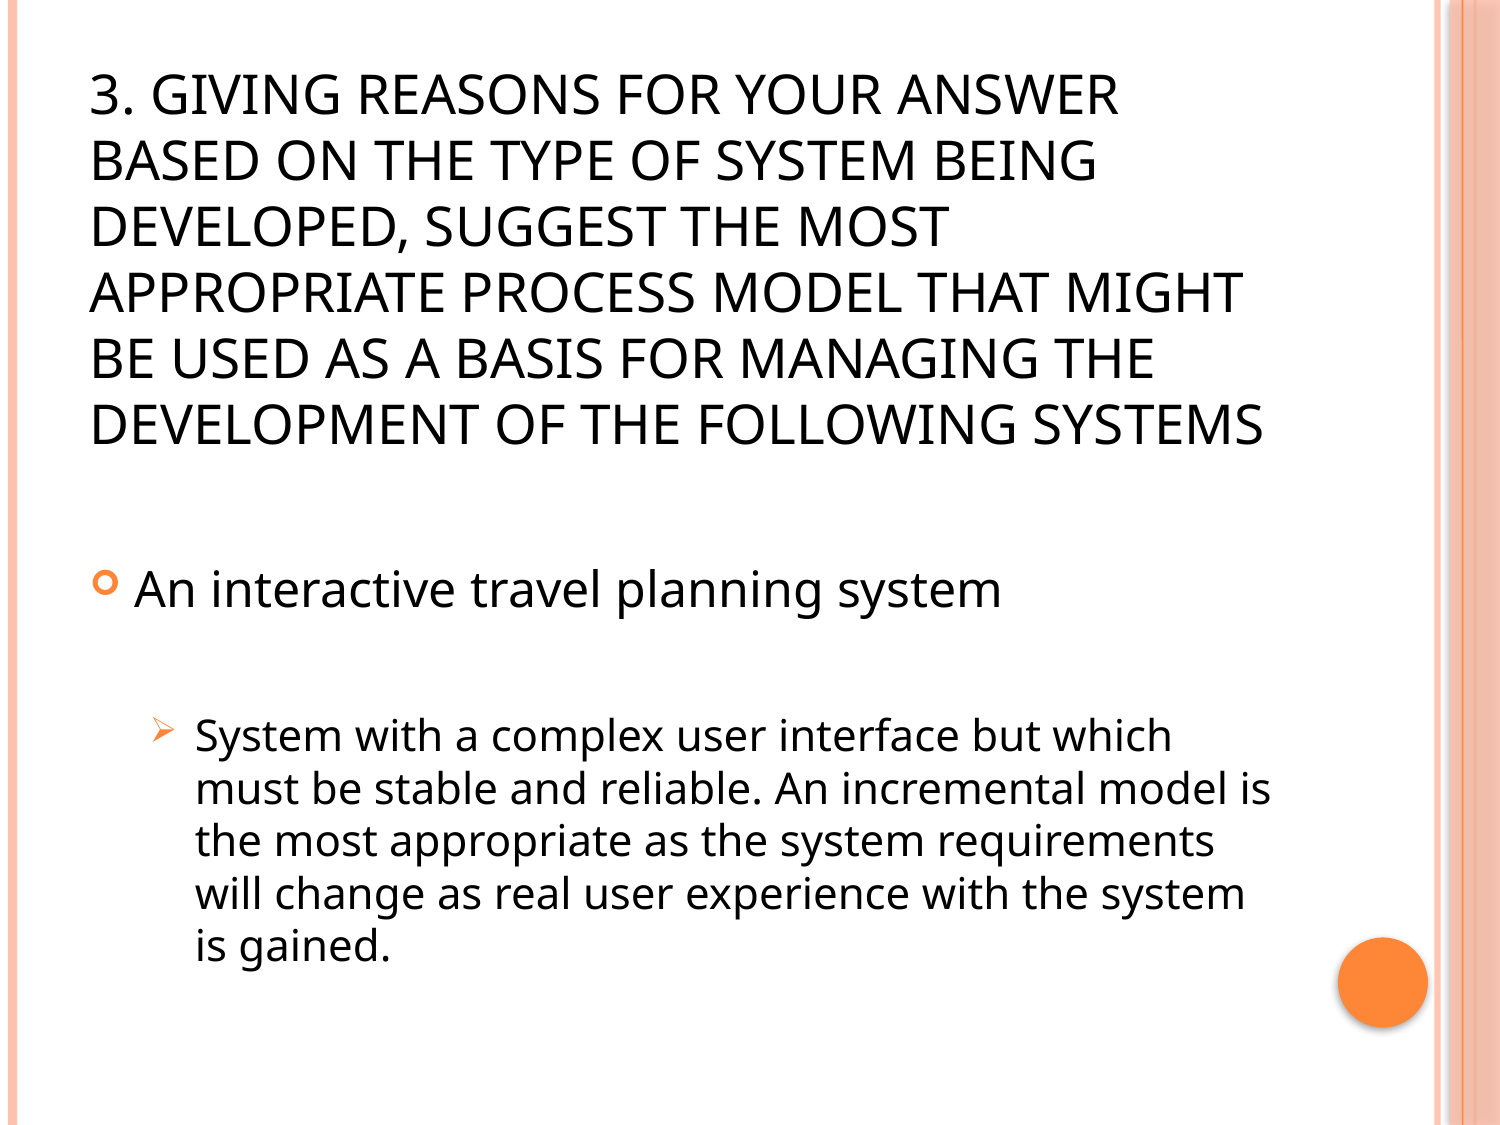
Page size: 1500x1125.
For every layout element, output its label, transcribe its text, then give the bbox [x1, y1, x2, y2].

list An interactive travel planning system System with a complex user interface but which must be stable and reliable. An incremental model is the most appropriate as the system requirements will change as real user experience with the system is gained. [75, 549, 1300, 1062]
title 3. Giving reasons for your answer based on the type of system being developed, suggest the most appropriate process model that might be used as a basis for managing the development of the following systems [75, 45, 1300, 463]
